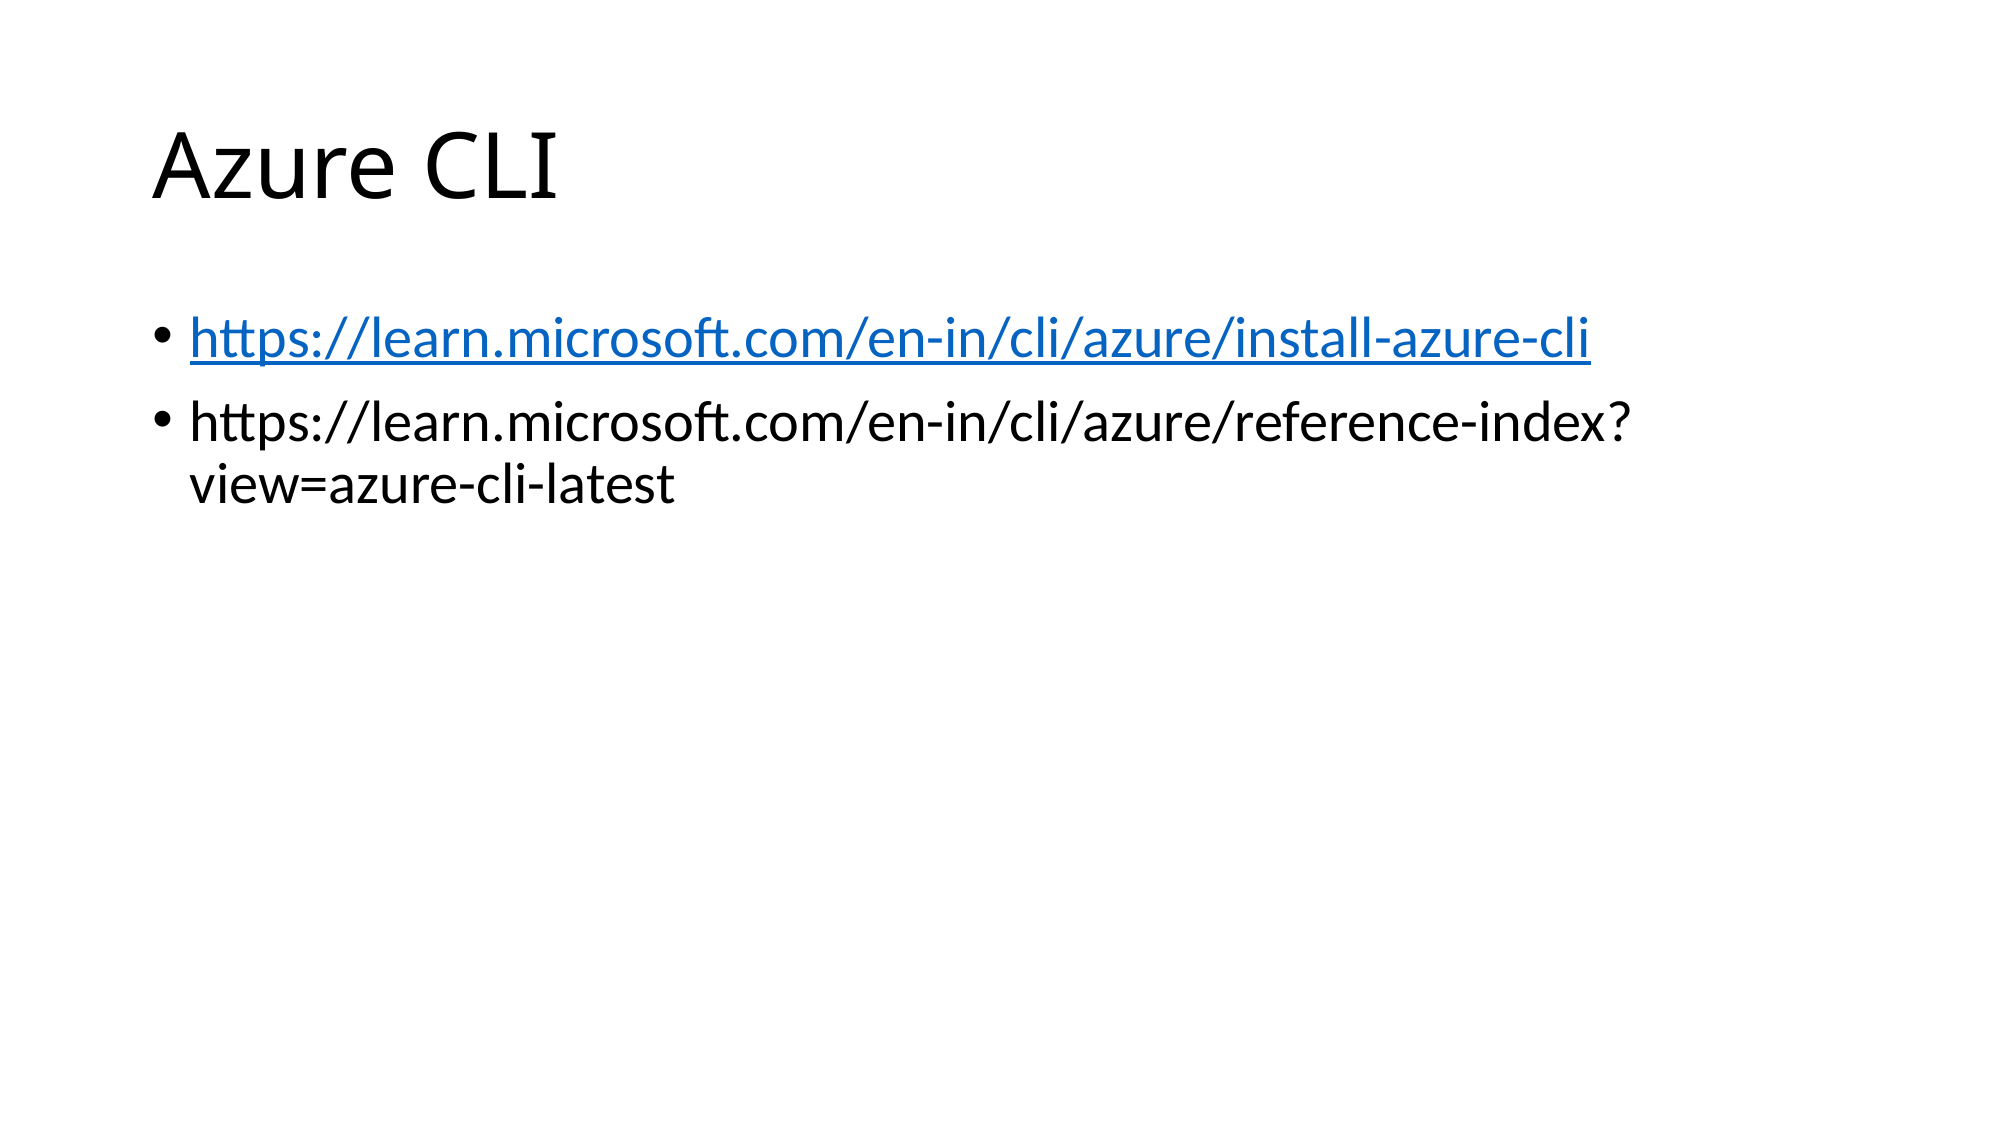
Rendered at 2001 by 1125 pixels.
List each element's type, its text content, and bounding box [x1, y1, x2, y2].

list https://learn.microsoft.com/en-in/cli/azure/install-azure-cli https://learn.microsoft.com/en-in/cli/azure/reference-index?view=azure-cli-latest [137, 299, 1863, 1014]
title Azure CLI [137, 59, 1863, 278]
